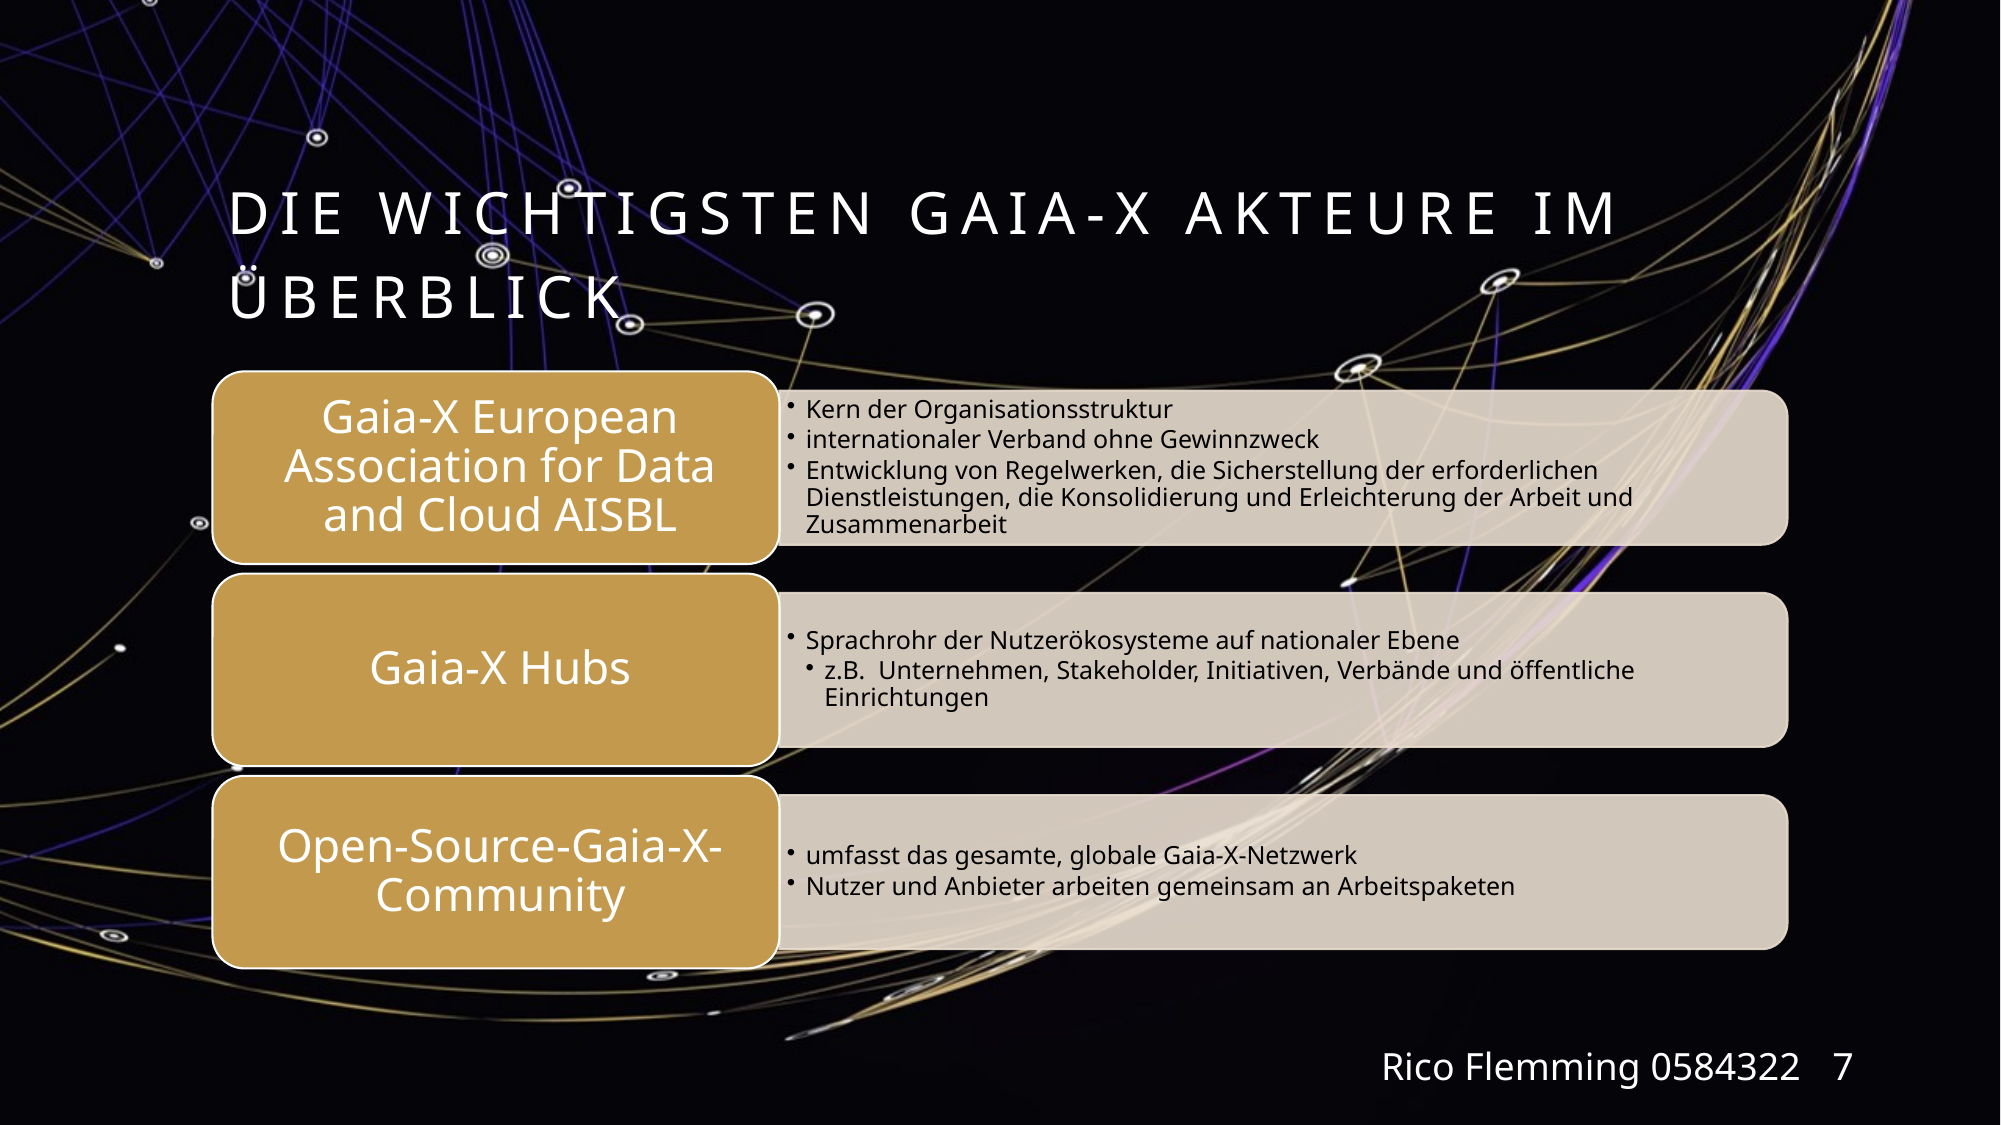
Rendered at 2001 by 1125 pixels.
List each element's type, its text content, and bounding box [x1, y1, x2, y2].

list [212, 371, 1788, 969]
text_box Rico Flemming 0584322 [1366, 1035, 1817, 1095]
title Die wichtigsten Gaia-X Akteure im Überblick [212, 138, 1788, 354]
text_box 7 [1817, 1035, 1865, 1095]
picture [0, 0, 2001, 1125]
